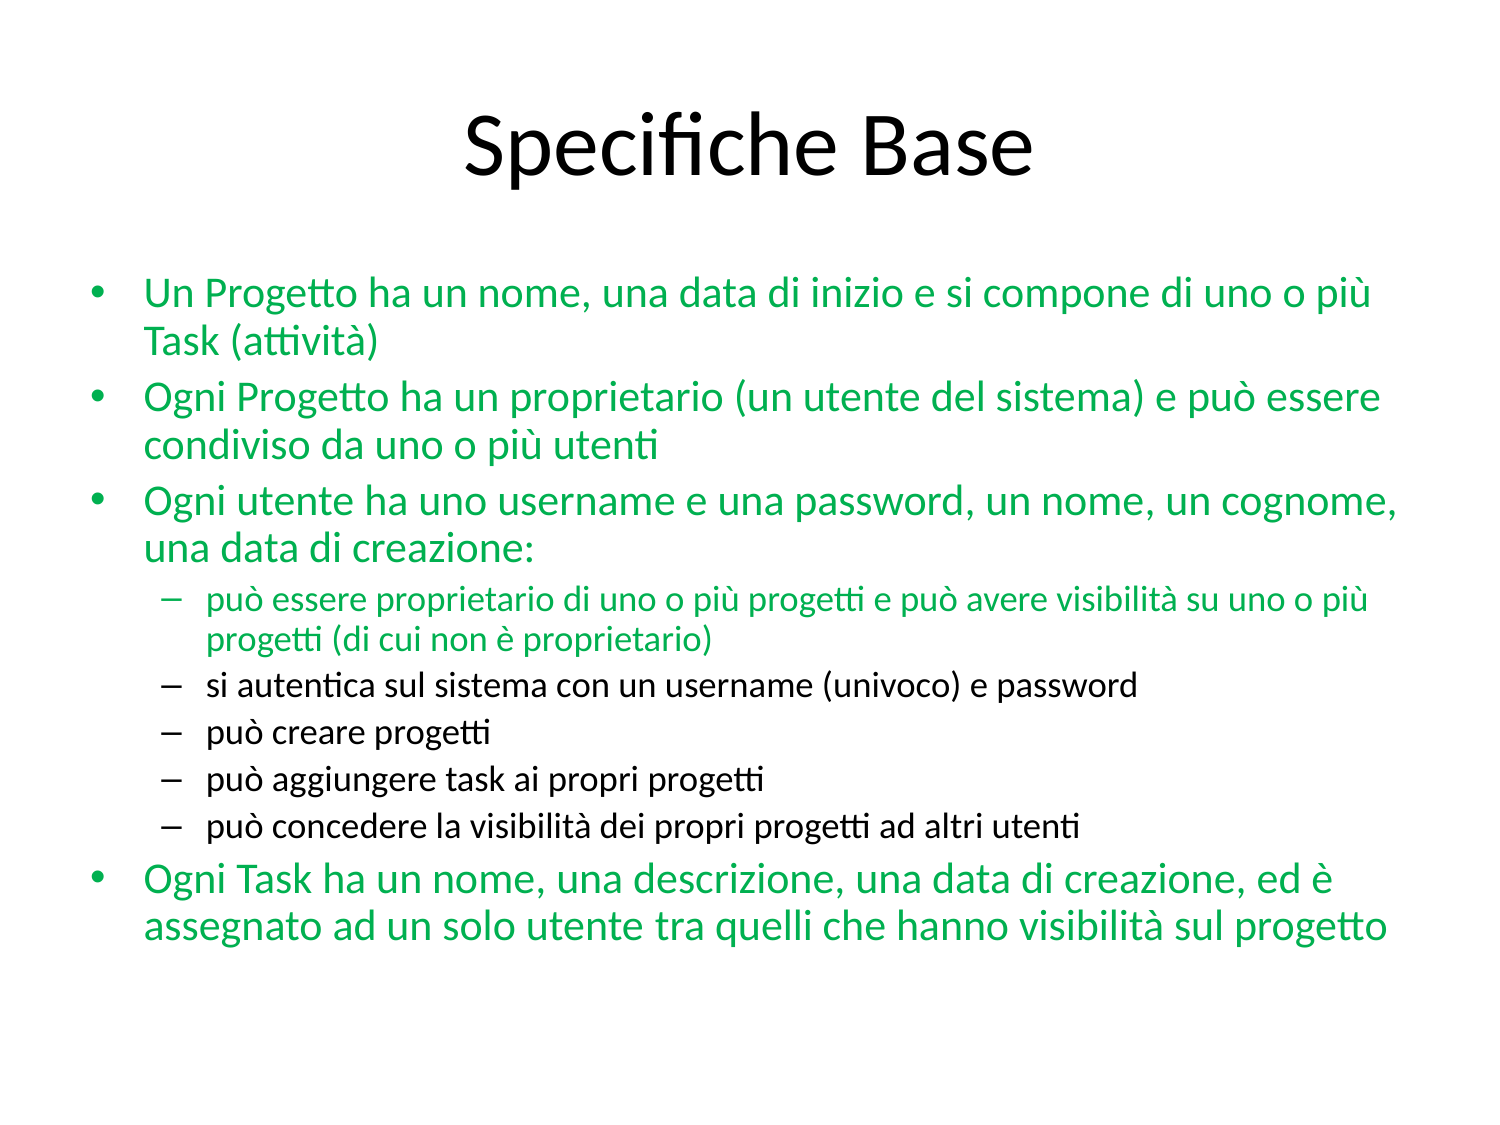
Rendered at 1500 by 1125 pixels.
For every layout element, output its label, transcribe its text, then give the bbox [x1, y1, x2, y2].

title Specifiche Base [75, 45, 1425, 233]
list Un Progetto ha un nome, una data di inizio e si compone di uno o più Task (attività) Ogni Progetto ha un proprietario (un utente del sistema) e può essere condiviso da uno o più utenti Ogni utente ha uno username e una password, un nome, un cognome, una data di creazione: può essere proprietario di uno o più progetti e può avere visibilità su uno o più progetti (di cui non è proprietario) si autentica sul sistema con un username (univoco) e password può creare progetti può aggiungere task ai propri progetti può concedere la visibilità dei propri progetti ad altri utenti Ogni Task ha un nome, una descrizione, una data di creazione, ed è assegnato ad un solo utente tra quelli che hanno visibilità sul progetto [75, 262, 1425, 1005]
